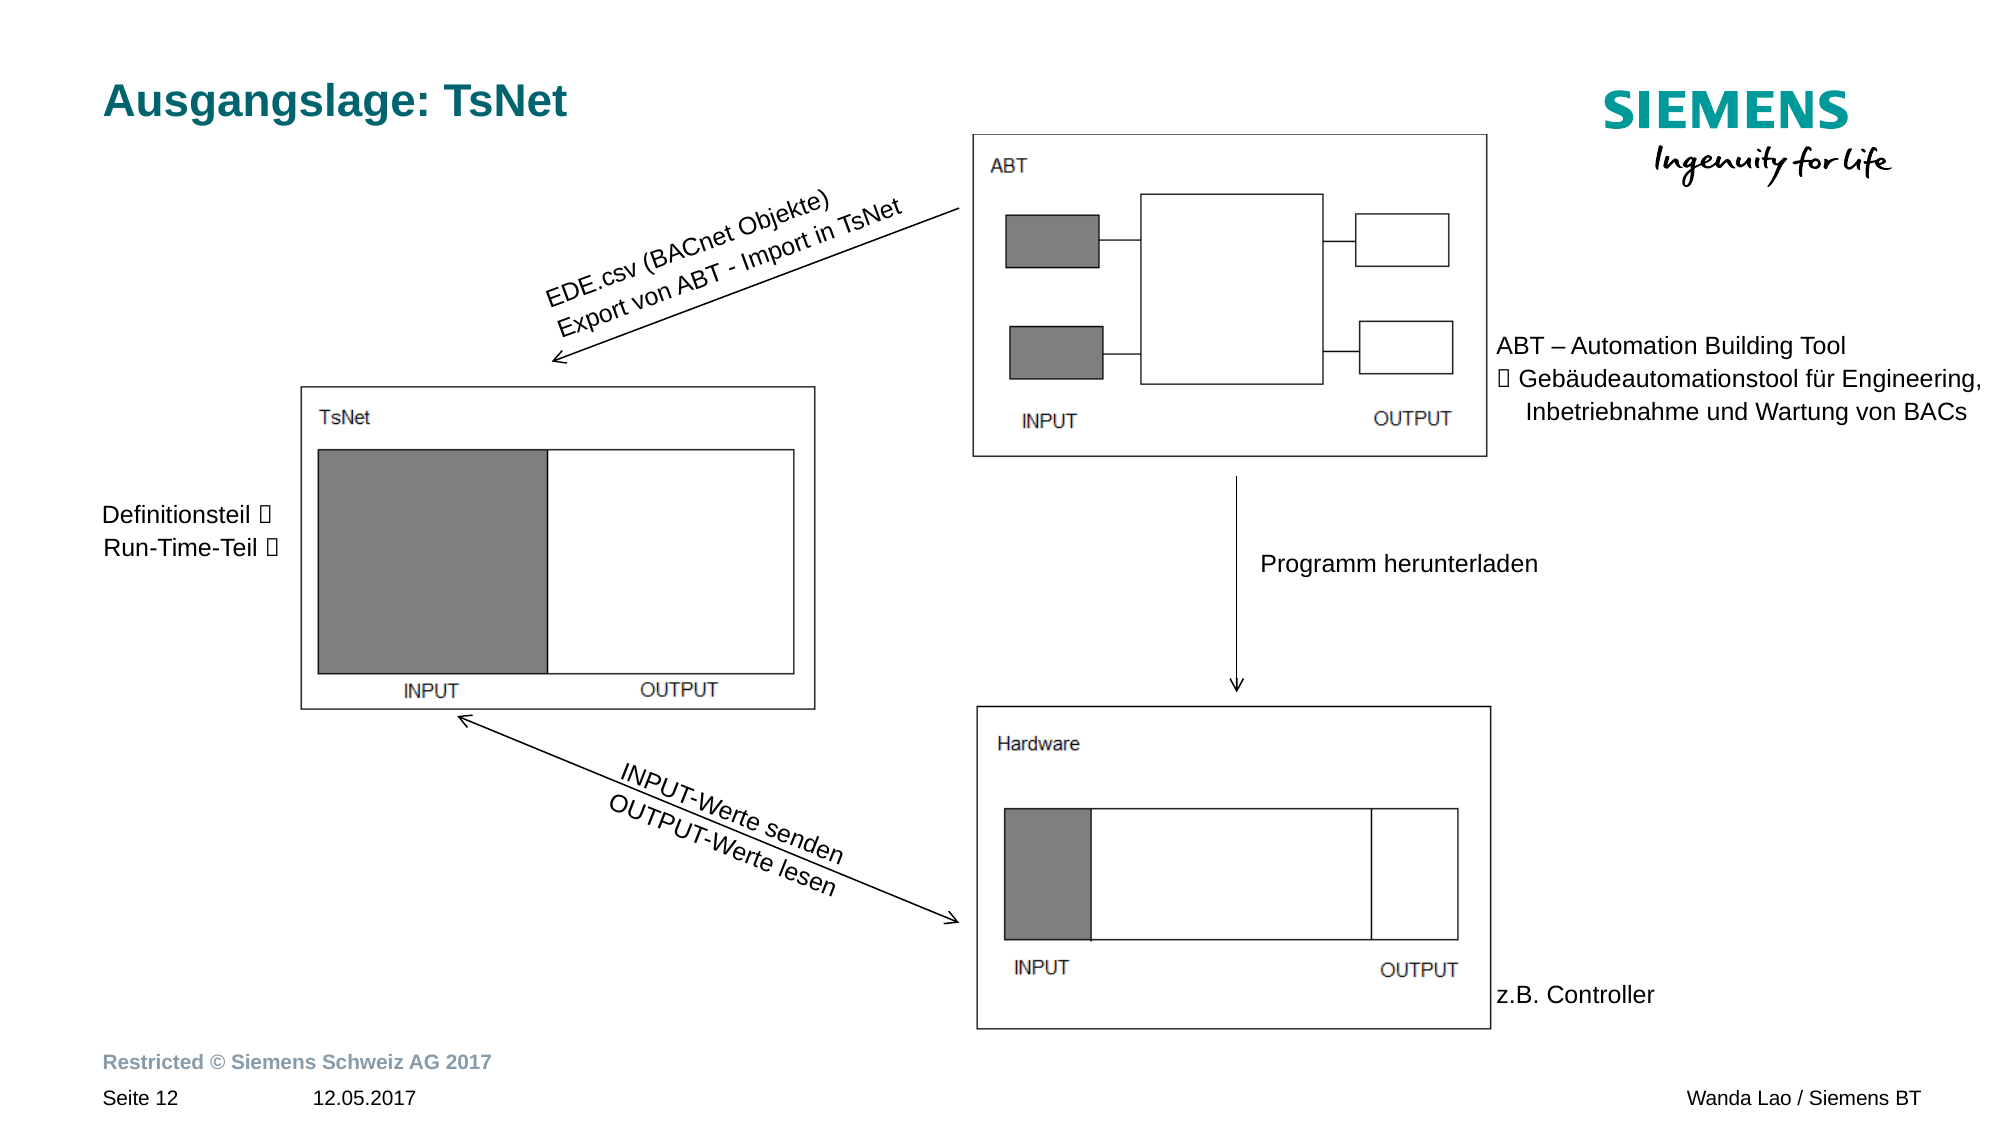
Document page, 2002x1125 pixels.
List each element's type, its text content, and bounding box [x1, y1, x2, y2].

text_box Definitionsteil  Run-Time-Teil  [67, 495, 246, 566]
text_box Programm herunterladen [1501, 544, 1568, 588]
title Ausgangslage: TsNet [0, 0, 2001, 237]
text_box z.B. Controller [1501, 975, 1694, 1029]
text_box ABT – Automation Building Tool  Gebäudeautomationstool für Engineering, Inbetriebnahme und Wartung von BACs [1501, 326, 1981, 446]
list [251, 134, 1497, 1047]
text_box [456, 715, 960, 923]
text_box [551, 207, 960, 362]
